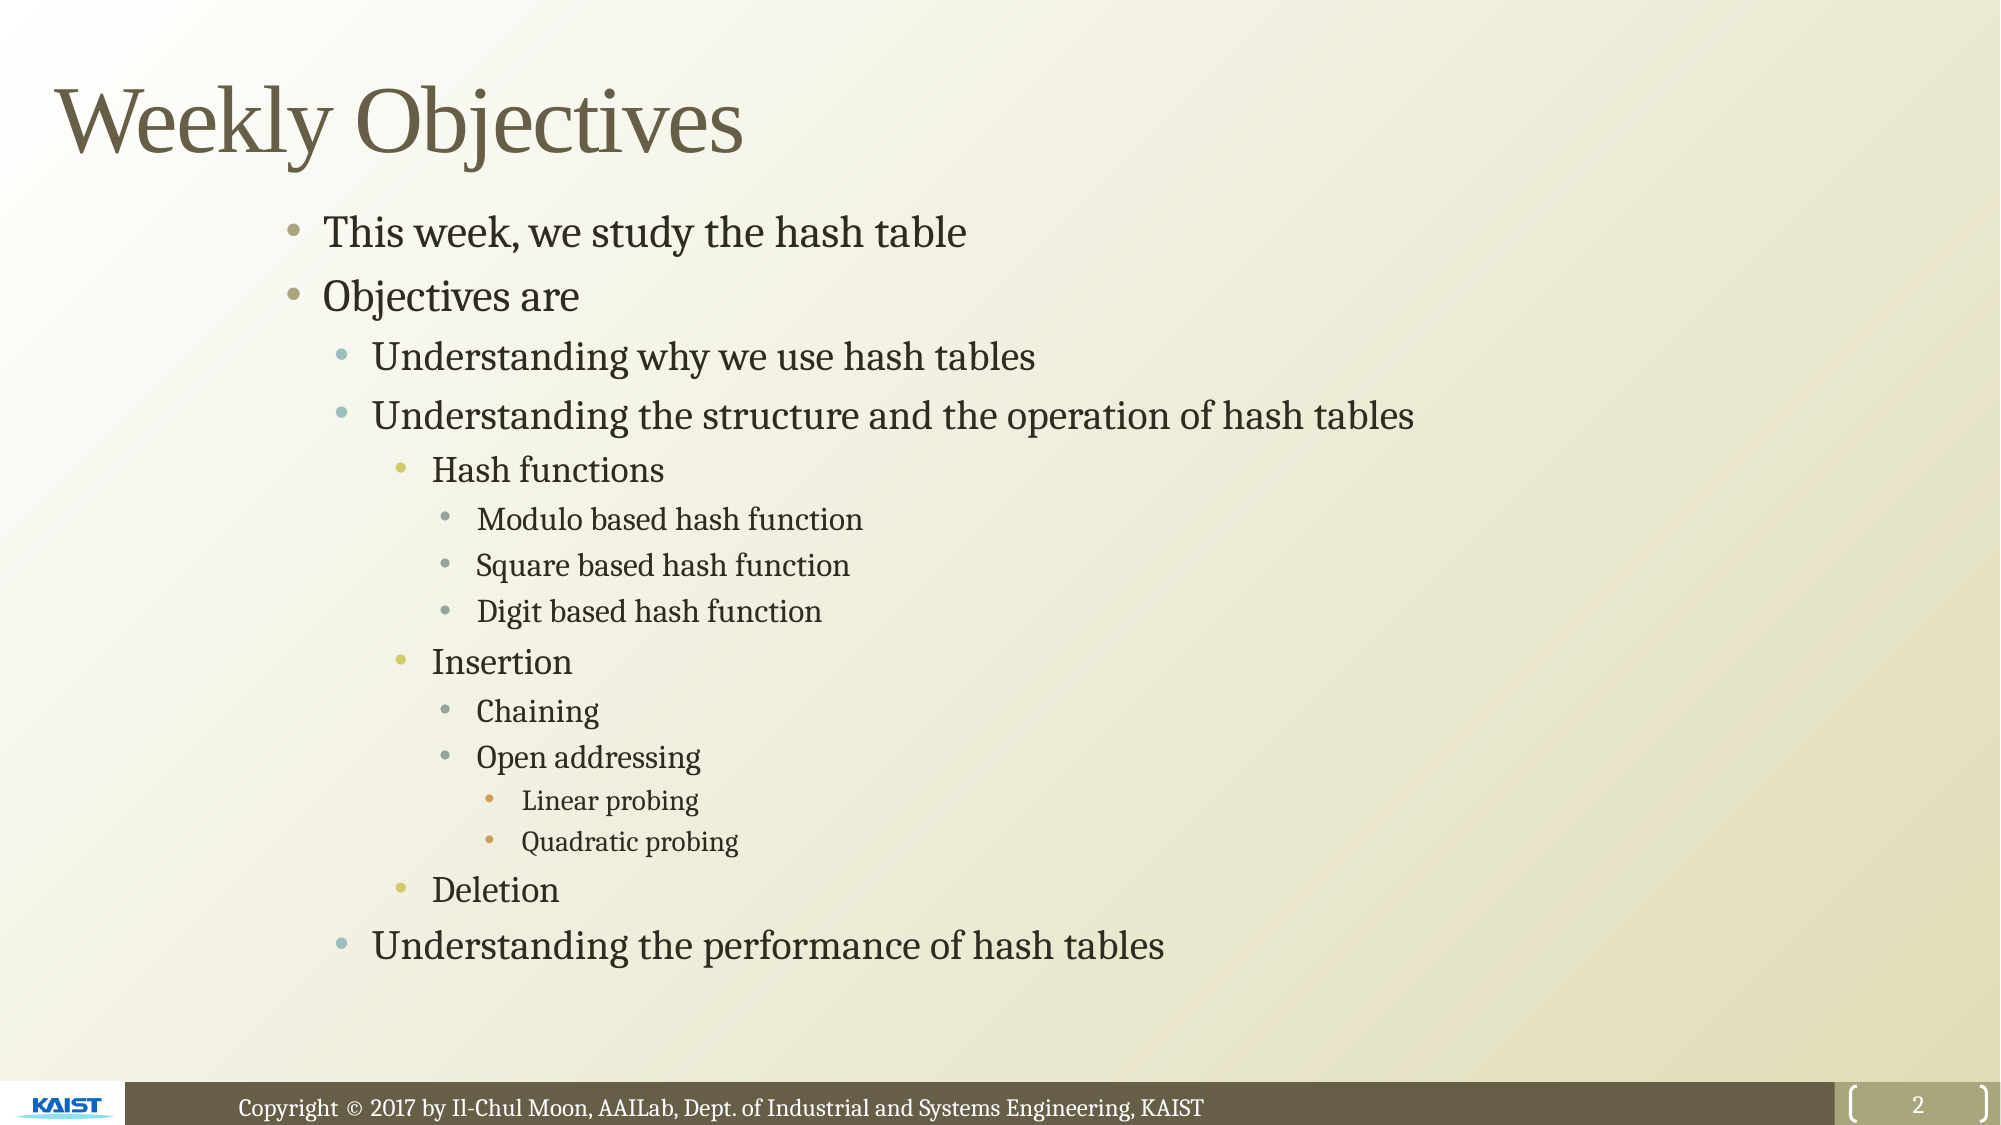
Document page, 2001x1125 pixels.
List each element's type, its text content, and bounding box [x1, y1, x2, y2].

title Weekly Objectives [40, 35, 1739, 195]
picture [0, 1081, 125, 1125]
list This week, we study the hash table Objectives are Understanding why we use hash tables Understanding the structure and the operation of hash tables Hash functions Modulo based hash function Square based hash function Digit based hash function Insertion Chaining Open addressing Linear probing Quadratic probing Deletion Understanding the performance of hash tables [251, 194, 1711, 1071]
slide_number 2 [1848, 1084, 1988, 1123]
